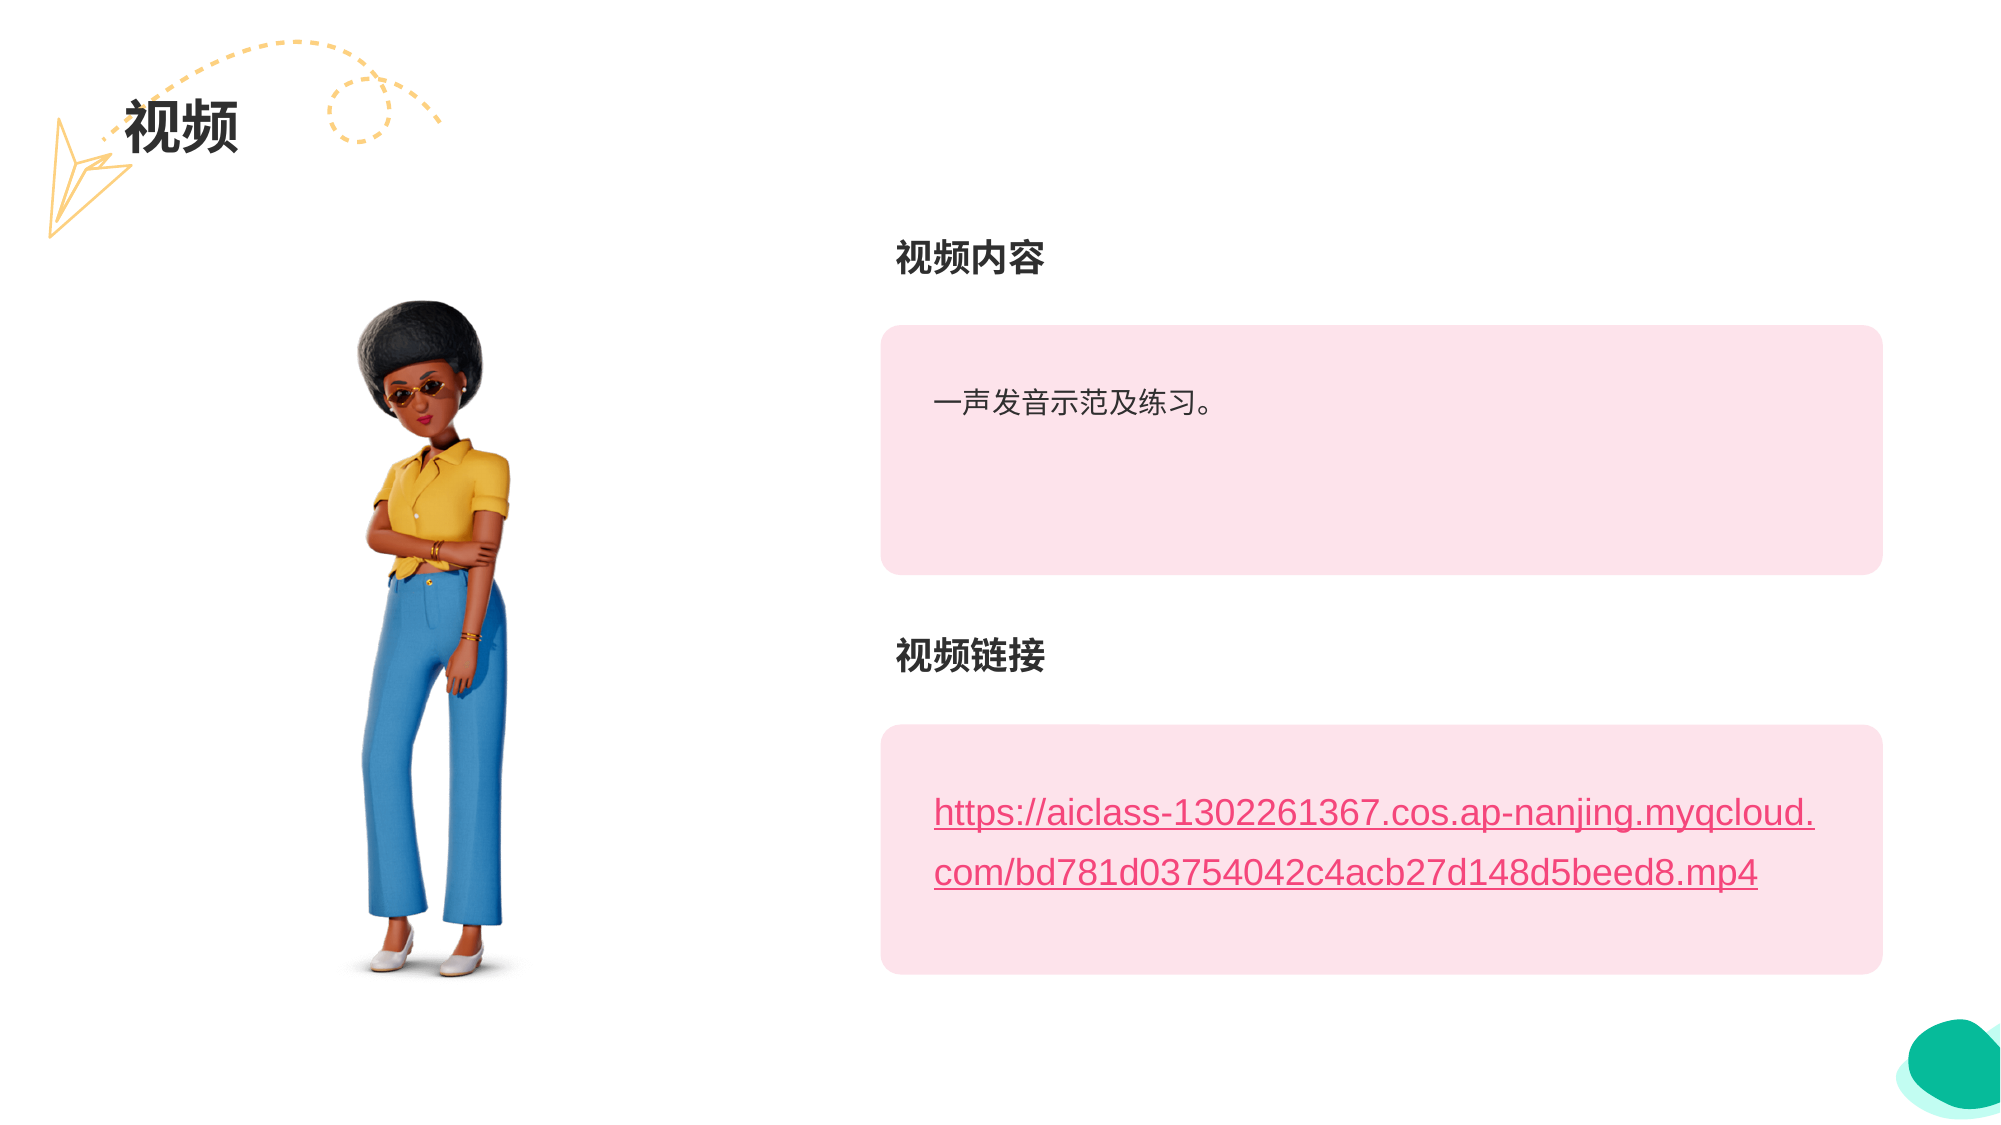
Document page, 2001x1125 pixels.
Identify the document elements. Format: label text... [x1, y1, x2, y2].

text_box 一声发音示范及练习。 [880, 325, 1883, 576]
title 视频 [108, 0, 1890, 169]
text_box https://aiclass-1302261367.cos.ap-nanjing.myqcloud.com/bd781d03754042c4acb27d148d5beed8.mp4 [880, 724, 1883, 975]
text_box 视频链接 [880, 610, 1883, 685]
picture [186, 185, 675, 1053]
text_box 视频内容 [880, 213, 1883, 287]
